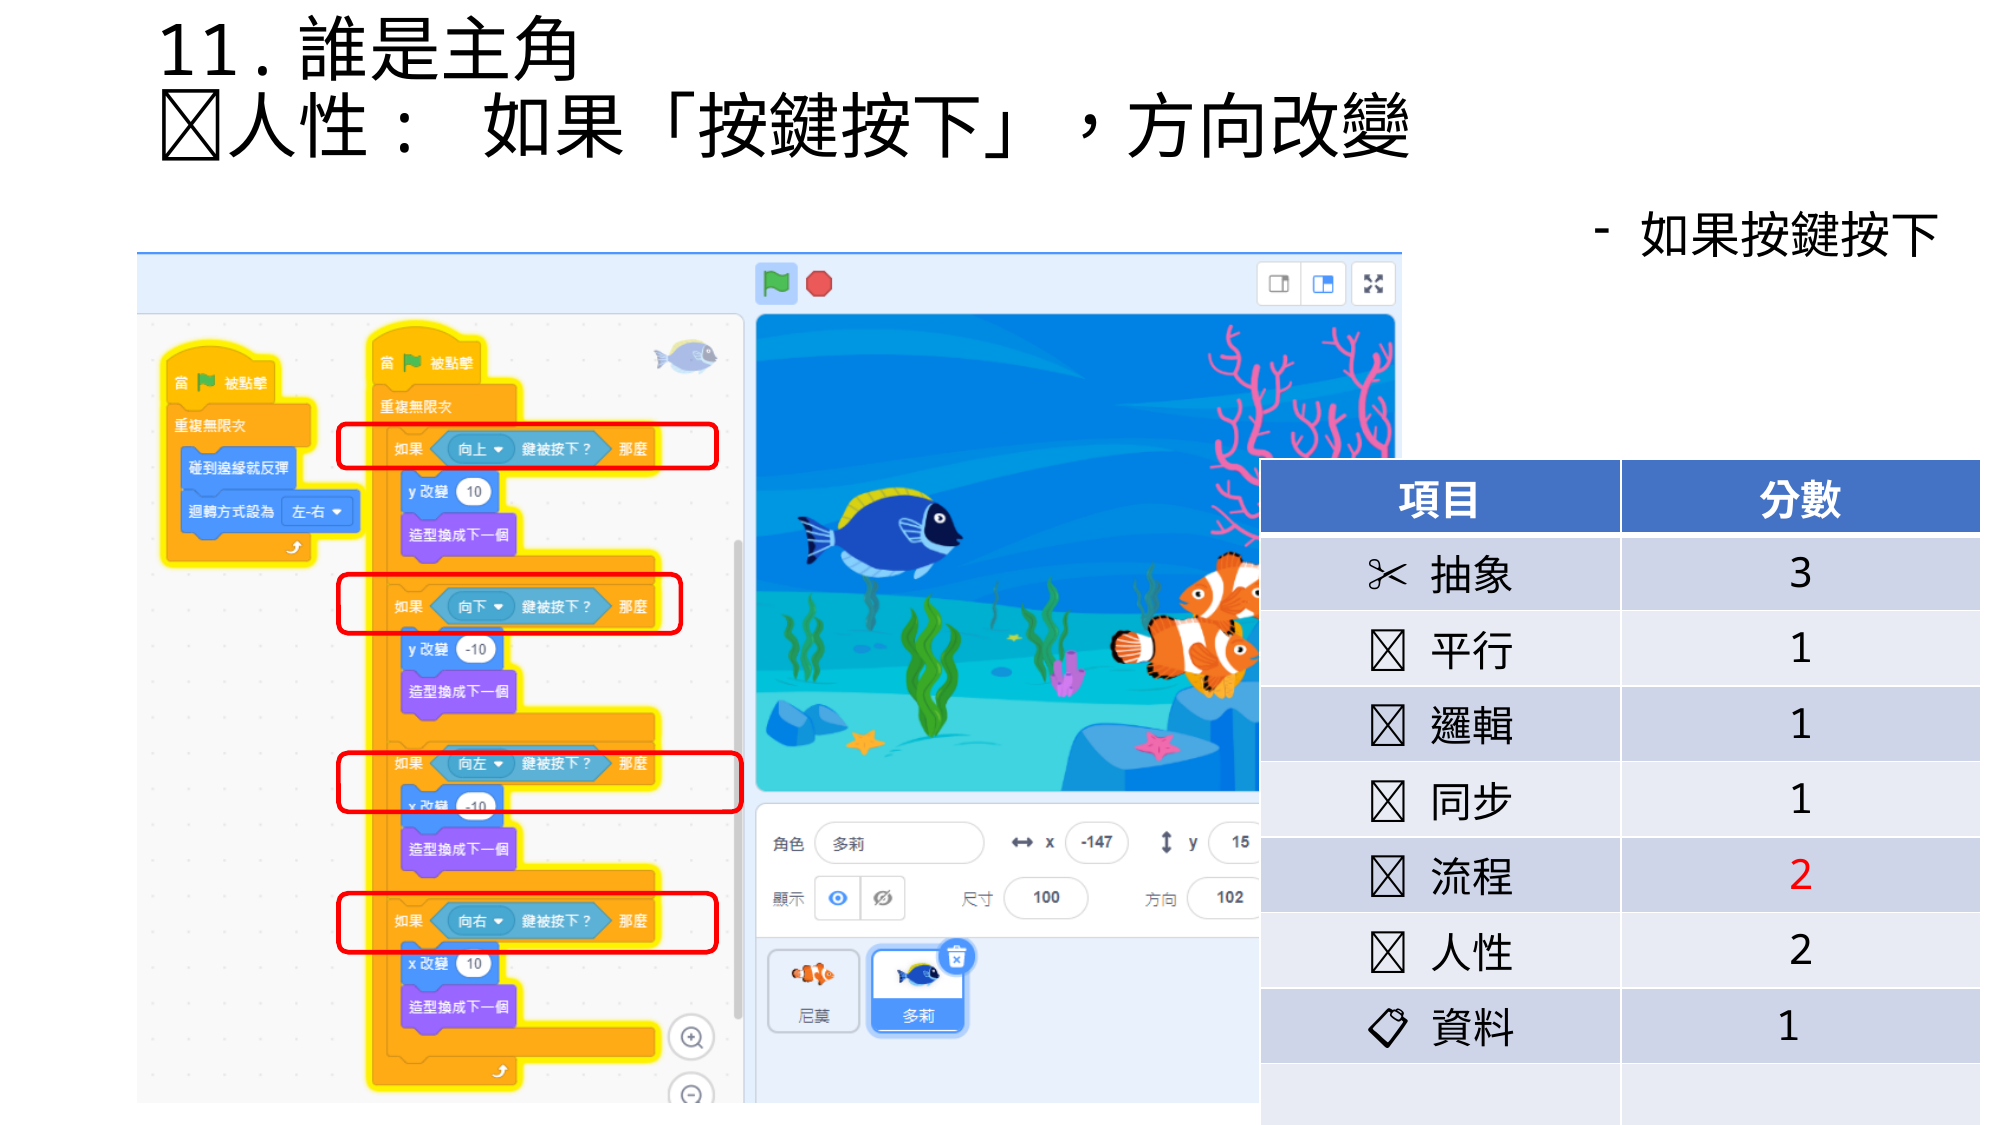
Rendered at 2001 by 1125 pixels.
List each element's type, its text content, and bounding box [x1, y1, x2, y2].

table_cell 1 [1622, 989, 1980, 1063]
table_cell [1622, 1064, 1980, 1125]
table_cell 📋 資料 [1402, 989, 1620, 1063]
table_header 項目 [1402, 460, 1620, 532]
table_cell [1261, 1064, 1620, 1125]
table_cell 🐙 平行 [1402, 611, 1620, 685]
table_cell 2 [1622, 913, 1980, 987]
table_cell 2 [1622, 838, 1980, 912]
text_box 如果按鍵按下 [1578, 196, 1969, 271]
table_cell 💖 人性 [1402, 913, 1620, 987]
picture [137, 252, 1402, 1103]
table_cell 🐢 同步 [1402, 762, 1620, 836]
table_cell 1 [1622, 611, 1980, 685]
table_cell 🐶 邏輯 [1402, 687, 1620, 761]
table_cell 3 [1622, 538, 1980, 610]
table_header 分數 [1622, 460, 1980, 532]
title 11.誰是主角 💖人性: 如果「按鍵按下」，方向改變 [140, 5, 1851, 177]
table_cell ✂️ 抽象 [1402, 538, 1620, 610]
table_cell 1 [1622, 687, 1980, 761]
table_cell 🎠 流程 [1402, 838, 1620, 912]
table_cell 1 [1622, 762, 1980, 836]
